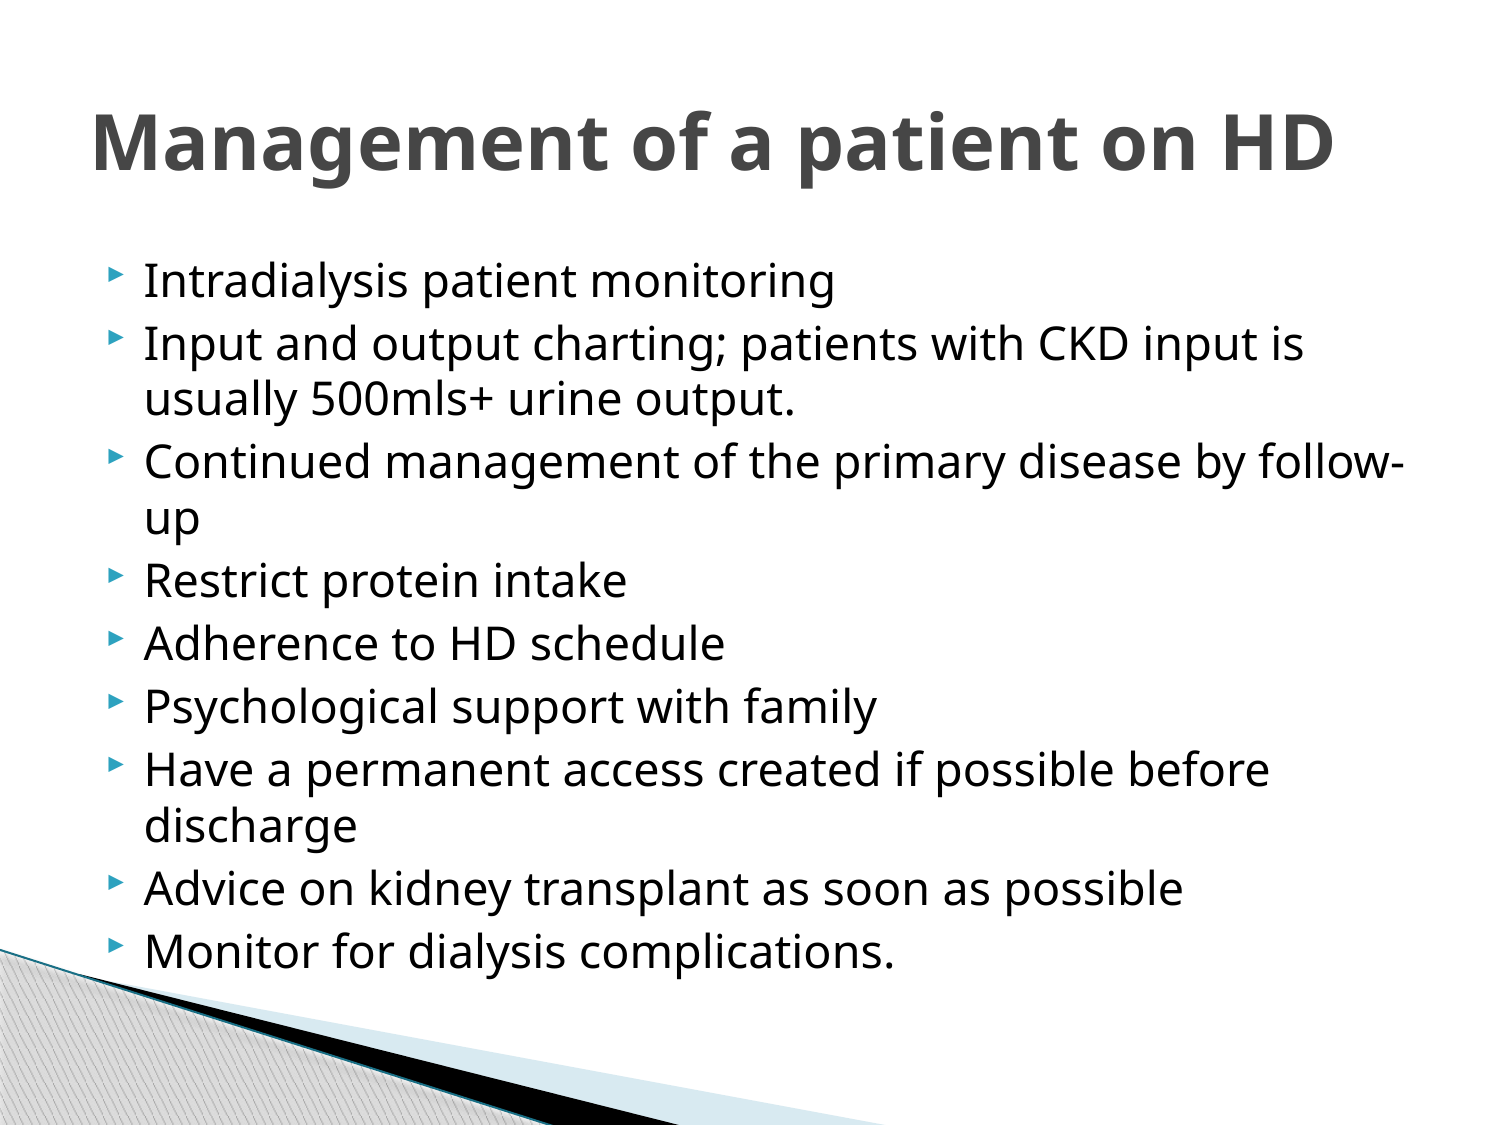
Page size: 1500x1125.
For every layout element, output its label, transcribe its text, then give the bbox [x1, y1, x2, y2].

title Management of a patient on HD [75, 45, 1425, 233]
list Intradialysis patient monitoring Input and output charting; patients with CKD input is usually 500mls+ urine output. Continued management of the primary disease by follow-up Restrict protein intake Adherence to HD schedule Psychological support with family Have a permanent access created if possible before discharge Advice on kidney transplant as soon as possible Monitor for dialysis complications. [75, 243, 1425, 986]
